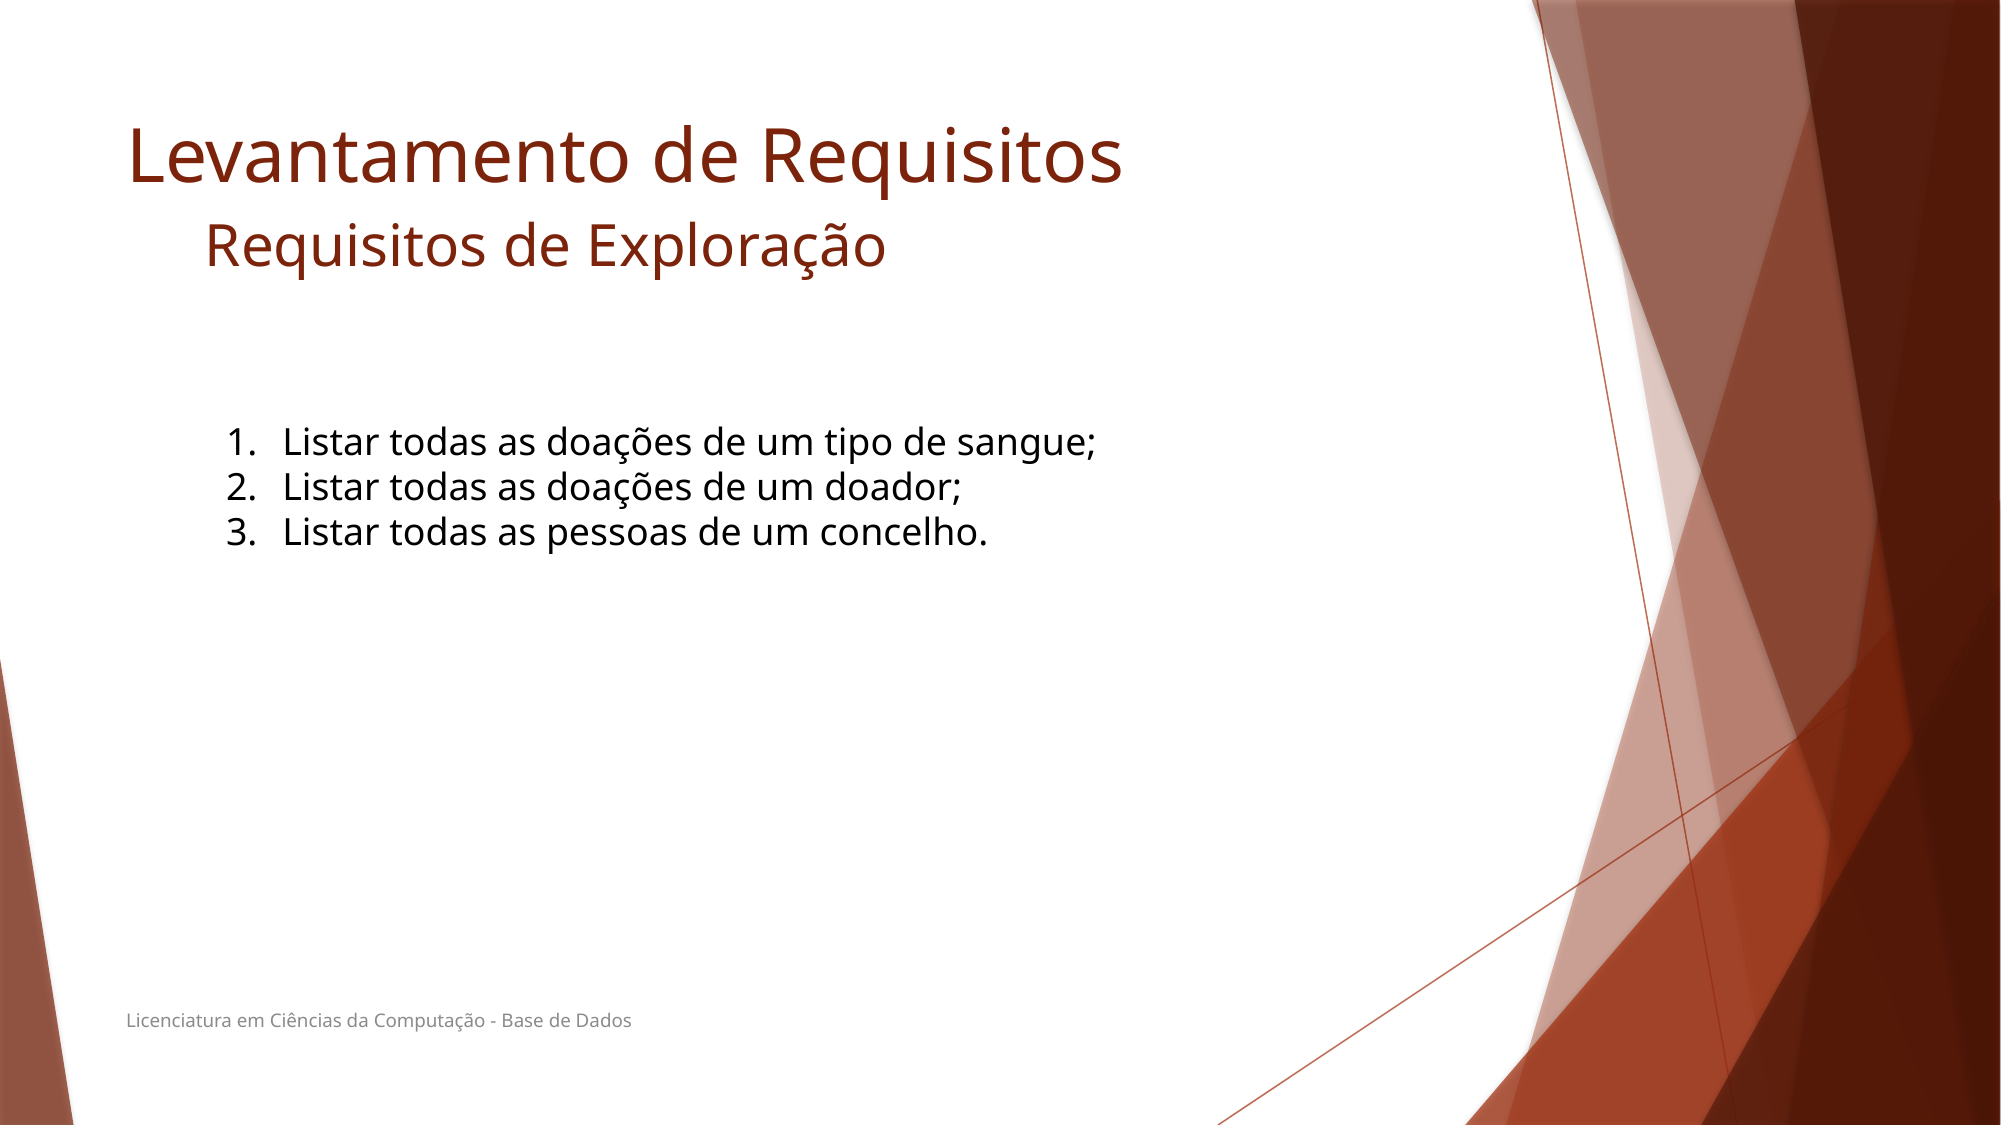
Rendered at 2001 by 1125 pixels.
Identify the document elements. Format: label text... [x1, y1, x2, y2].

title Levantamento de Requisitos [111, 99, 1522, 317]
footer Licenciatura em Ciências da Computação - Base de Dados [111, 991, 1145, 1051]
text_box Listar todas as doações de um tipo de sangue; Listar todas as doações de um doador; Listar todas as pessoas de um concelho. [211, 417, 1422, 561]
text_box Requisitos de Exploração [189, 200, 1601, 417]
